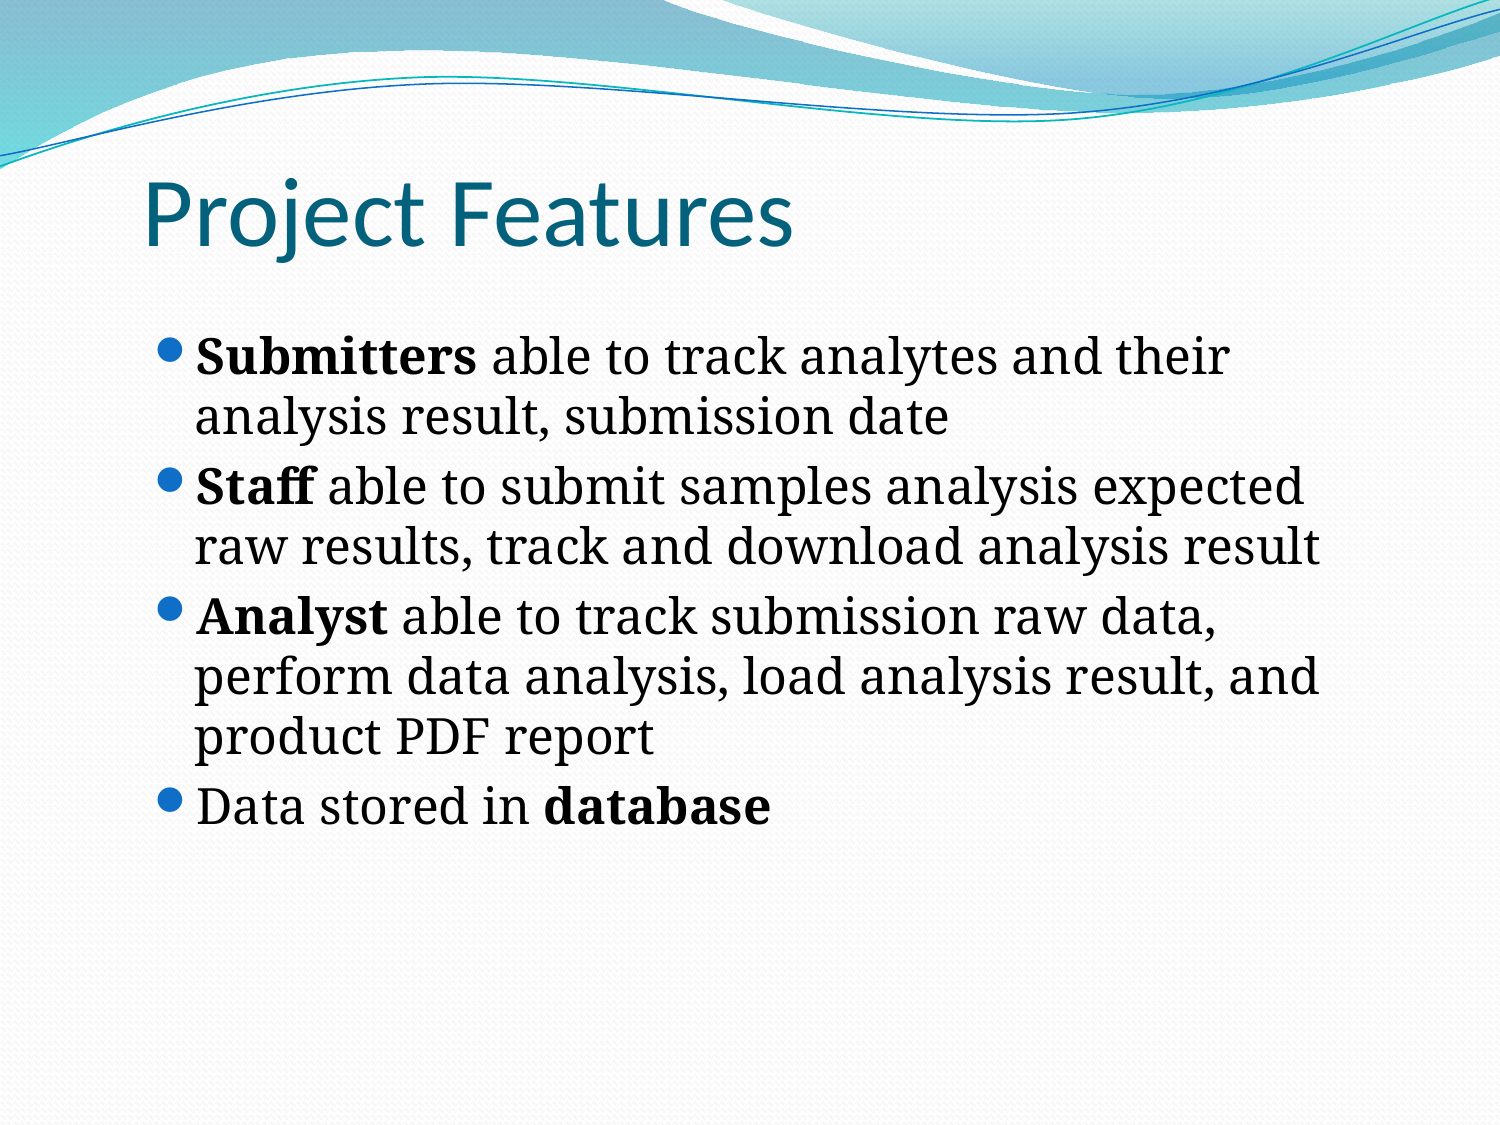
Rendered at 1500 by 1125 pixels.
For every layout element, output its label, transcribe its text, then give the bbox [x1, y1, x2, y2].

list Submitters able to track analytes and their analysis result, submission date Staff able to submit samples analysis expected raw results, track and download analysis result Analyst able to track submission raw data, perform data analysis, load analysis result, and product PDF report Data stored in database [75, 317, 1425, 1038]
title Project Features [142, 140, 1482, 267]
